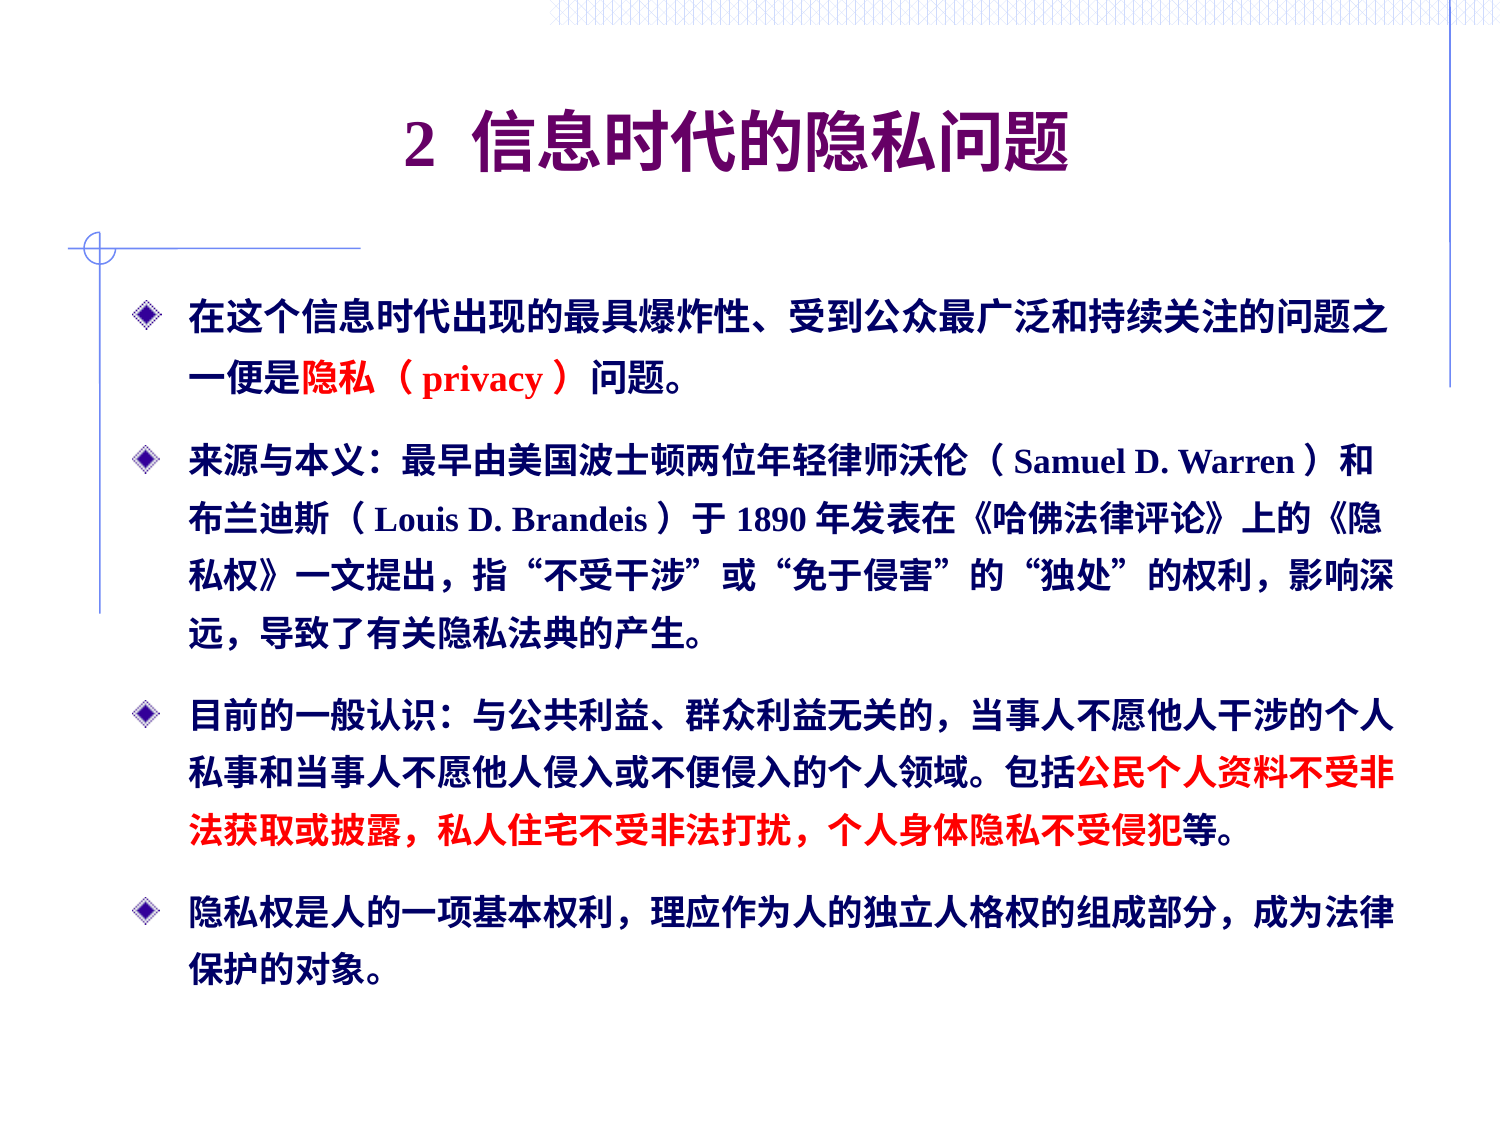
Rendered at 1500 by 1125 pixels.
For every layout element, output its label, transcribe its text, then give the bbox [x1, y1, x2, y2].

picture [132, 700, 160, 728]
list 在这个信息时代出现的最具爆炸性、受到公众最广泛和持续关注的问题之一便是隐私（privacy）问题。 来源与本义：最早由美国波士顿两位年轻律师沃伦（Samuel D. Warren）和布兰迪斯（Louis D. Brandeis）于1890年发表在《哈佛法律评论》上的《隐私权》一文提出，指“不受干涉”或“免于侵害”的“独处”的权利，影响深远，导致了有关隐私法典的产生。 目前的一般认识：与公共利益、群众利益无关的，当事人不愿他人干涉的个人私事和当事人不愿他人侵入或不便侵入的个人领域。包括公民个人资料不受非法获取或披露，私人住宅不受非法打扰，个人身体隐私不受侵犯等。 隐私权是人的一项基本权利，理应作为人的独立人格权的组成部分，成为法律保护的对象。 [116, 269, 1413, 988]
title 2 信息时代的隐私问题 [99, 49, 1376, 188]
picture [132, 300, 162, 330]
picture [132, 445, 160, 474]
picture [132, 897, 160, 925]
